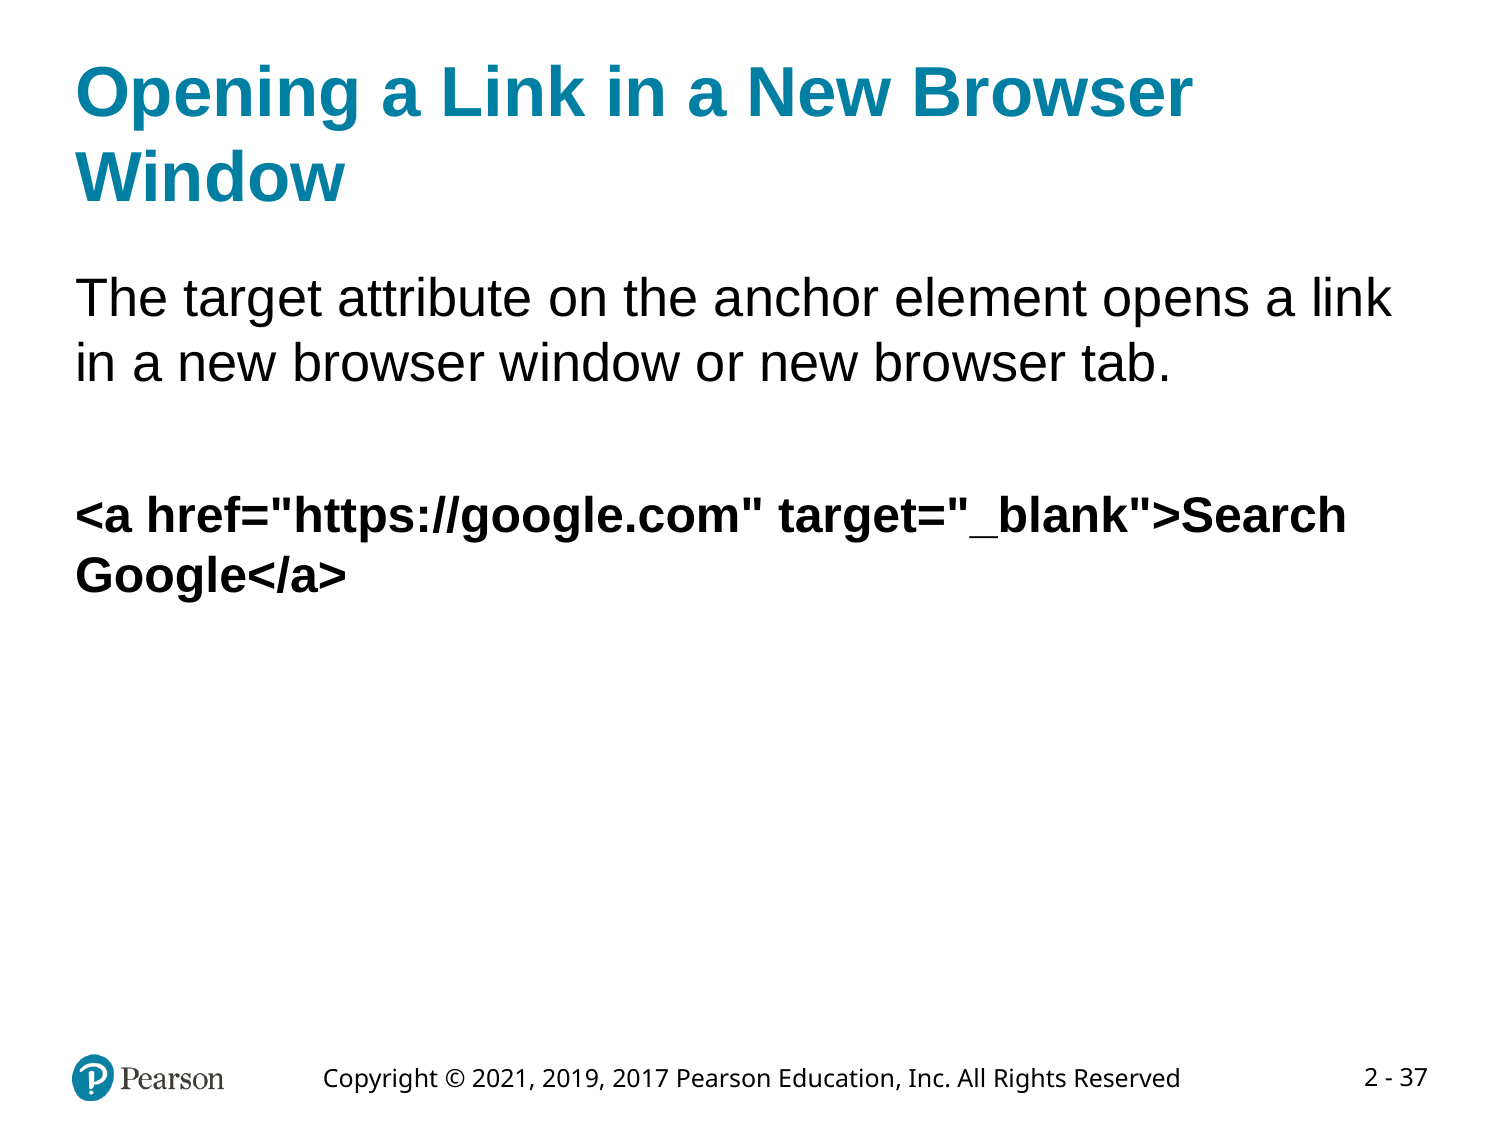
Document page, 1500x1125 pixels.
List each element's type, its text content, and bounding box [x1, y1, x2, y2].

list The target attribute on the anchor element opens a link in a new browser window or new browser tab. <a href="https://google.com" target="_blank">Search Google</a> [75, 262, 1425, 1038]
picture [72, 1054, 89, 1072]
picture [99, 1054, 224, 1101]
picture [72, 1087, 83, 1101]
title Opening a Link in a New Browser Window [75, 35, 1425, 216]
picture [81, 1064, 107, 1089]
